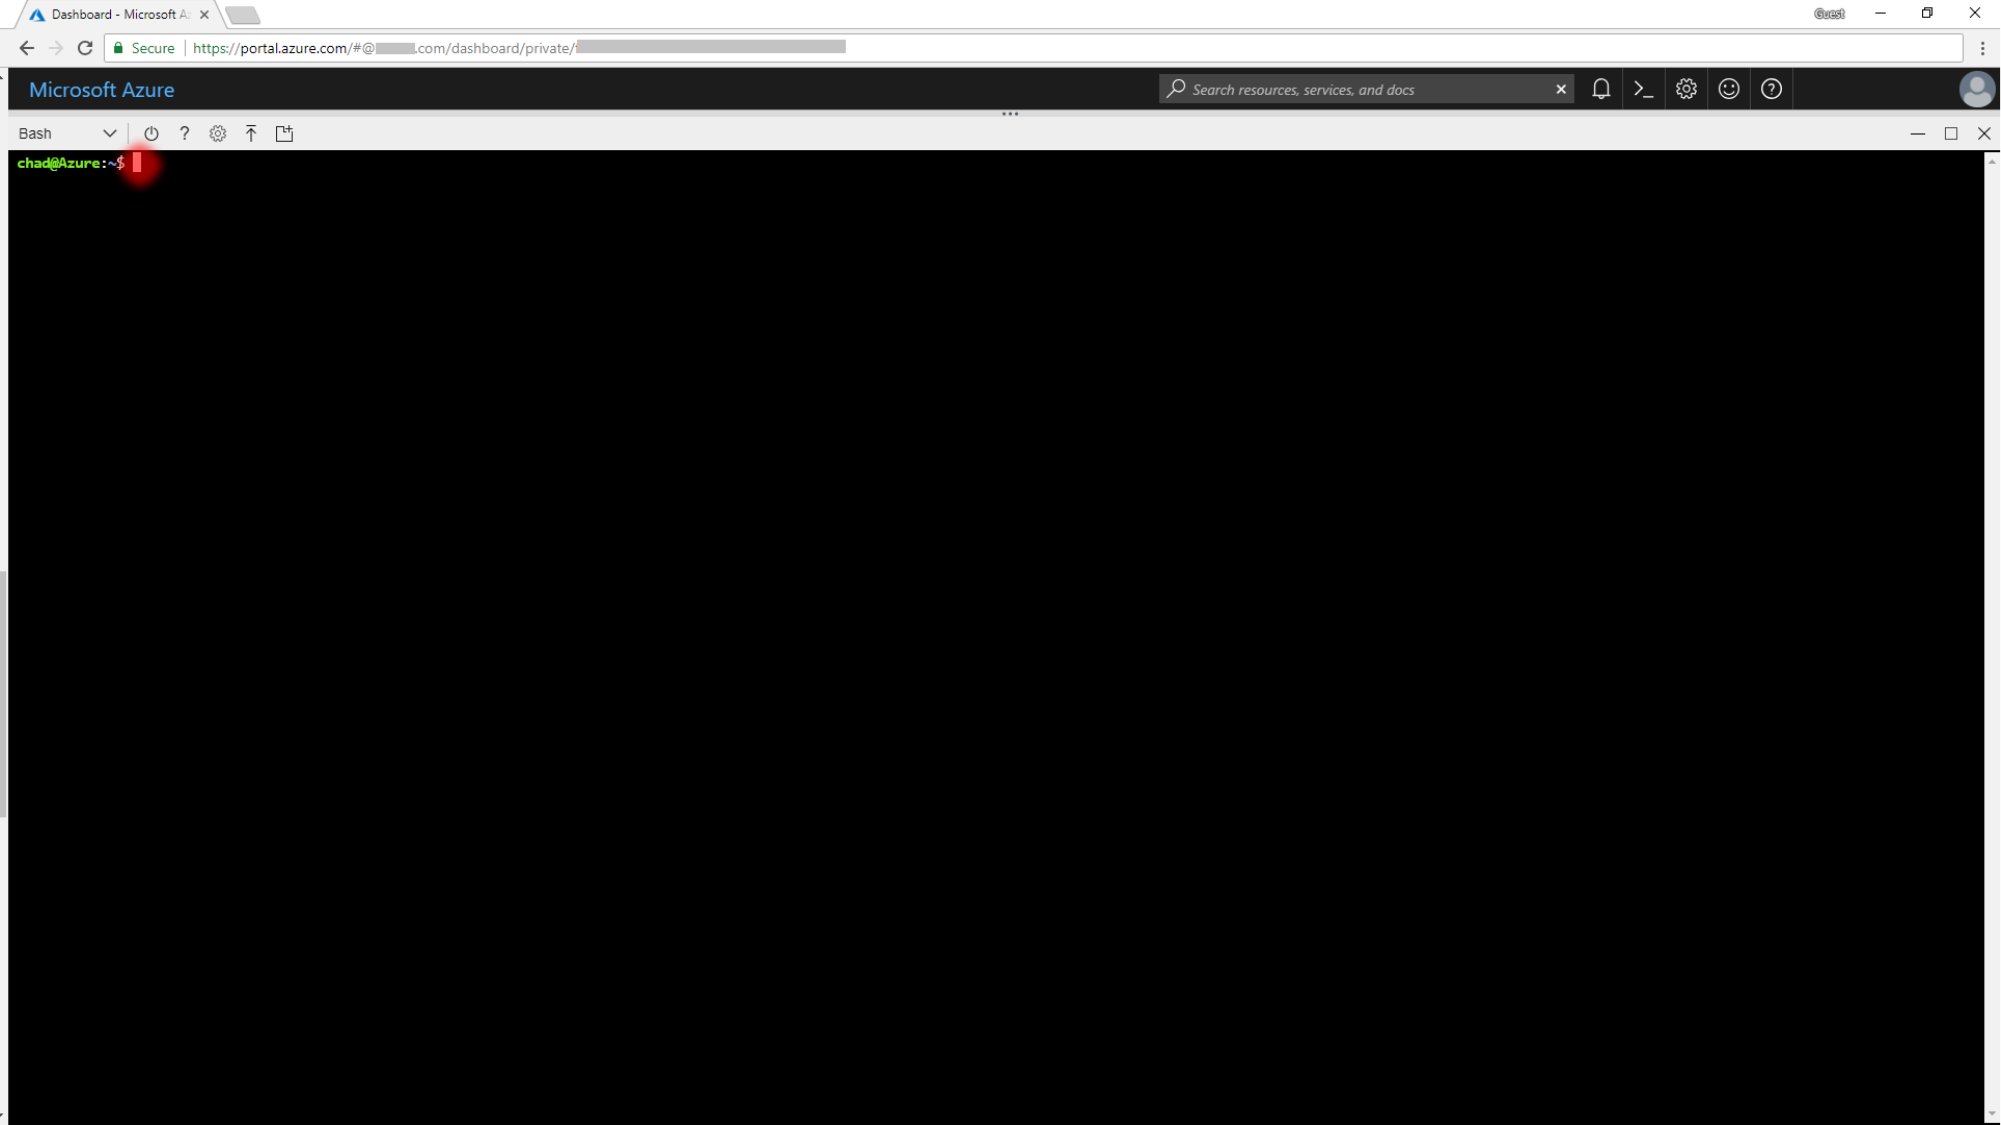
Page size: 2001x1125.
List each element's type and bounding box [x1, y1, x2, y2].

text_box [127, 152, 153, 178]
picture [0, 0, 2001, 1125]
